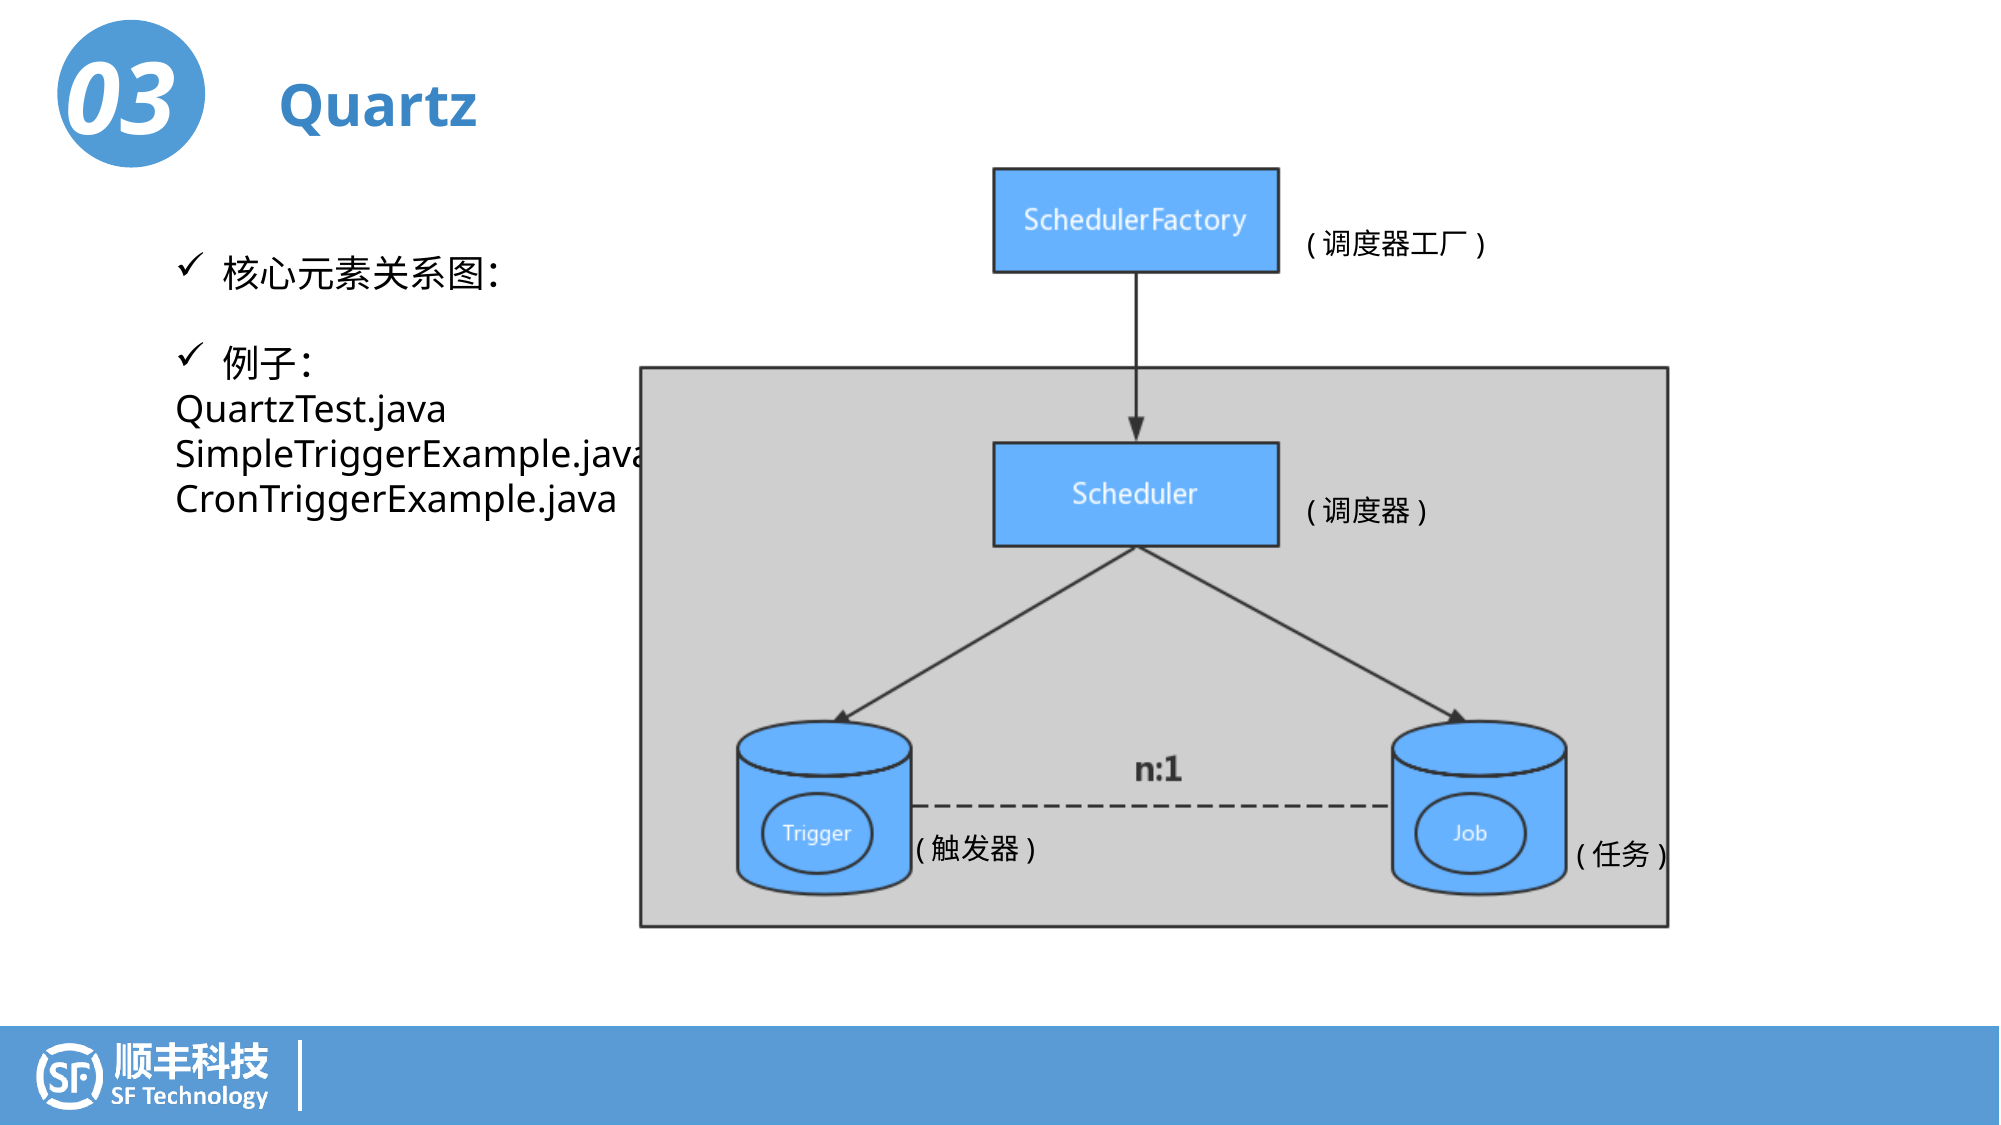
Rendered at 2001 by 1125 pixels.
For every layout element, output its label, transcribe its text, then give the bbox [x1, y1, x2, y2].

text_box 03 [50, 26, 219, 162]
picture [34, 1025, 292, 1125]
text_box Quartz [263, 60, 525, 146]
text_box [100, 162, 162, 169]
picture [566, 94, 1718, 977]
text_box 核心元素关系图： 例子： QuartzTest.java SimpleTriggerExample.java CronTriggerExample.java [160, 242, 566, 843]
text_box [99, 18, 164, 26]
